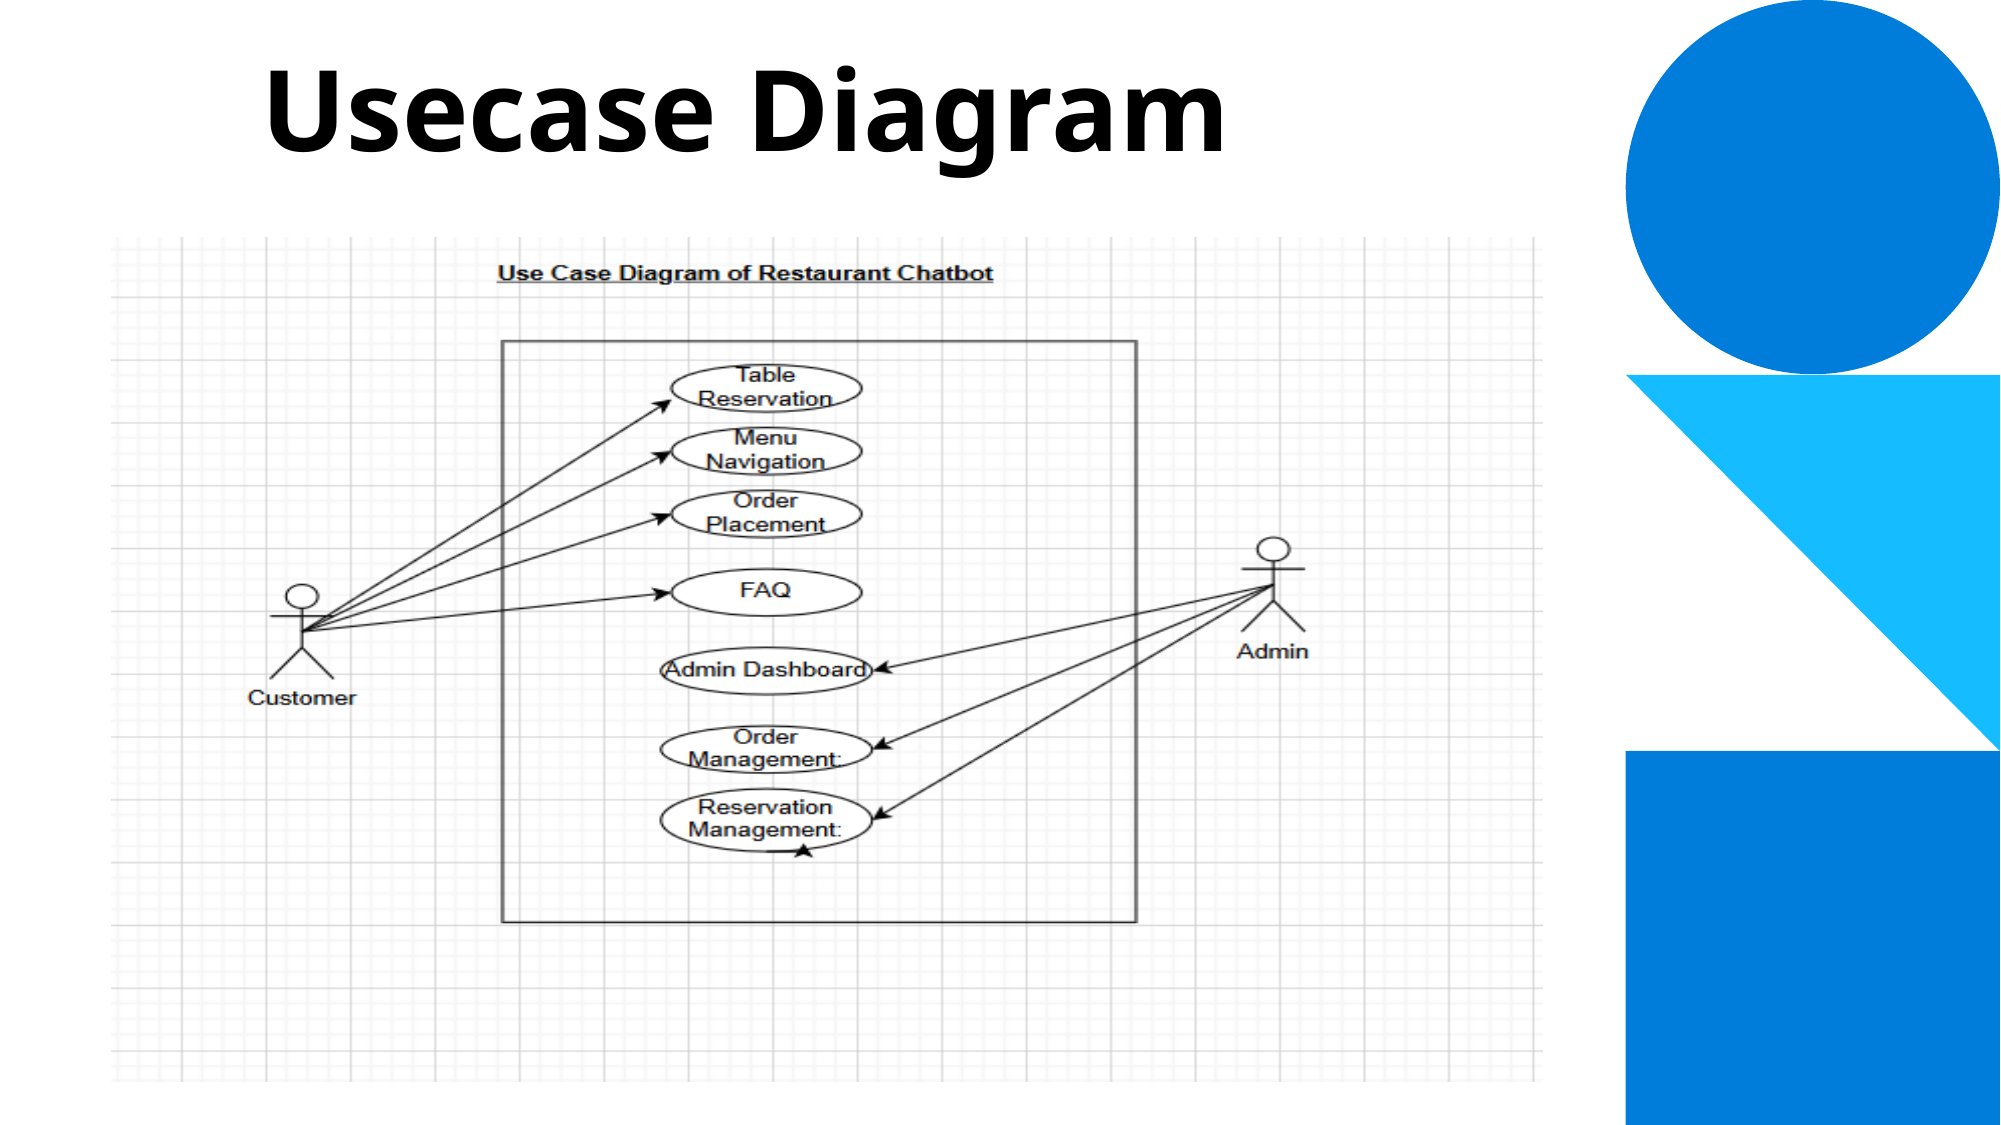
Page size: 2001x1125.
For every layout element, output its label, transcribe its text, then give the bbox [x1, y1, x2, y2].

title Usecase Diagram [111, 49, 1457, 174]
picture [111, 237, 1543, 1082]
